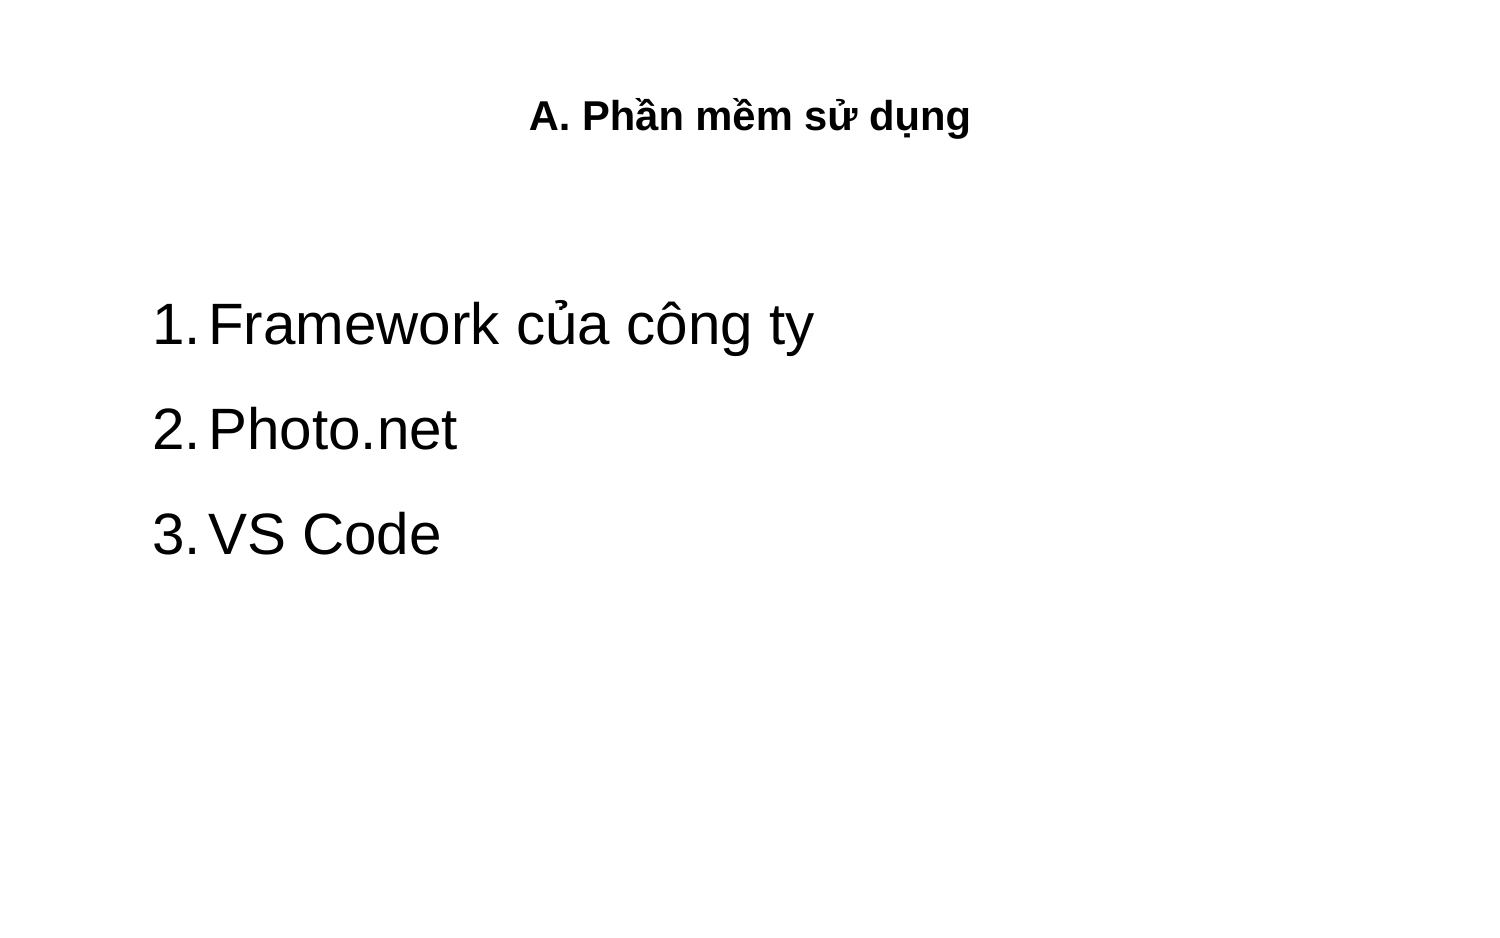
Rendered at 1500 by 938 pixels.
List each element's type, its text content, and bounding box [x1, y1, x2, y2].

text_box Framework của công ty Photo.net VS Code [137, 243, 1021, 574]
text_box A. Phần mềm sử dụng [335, 81, 1165, 146]
